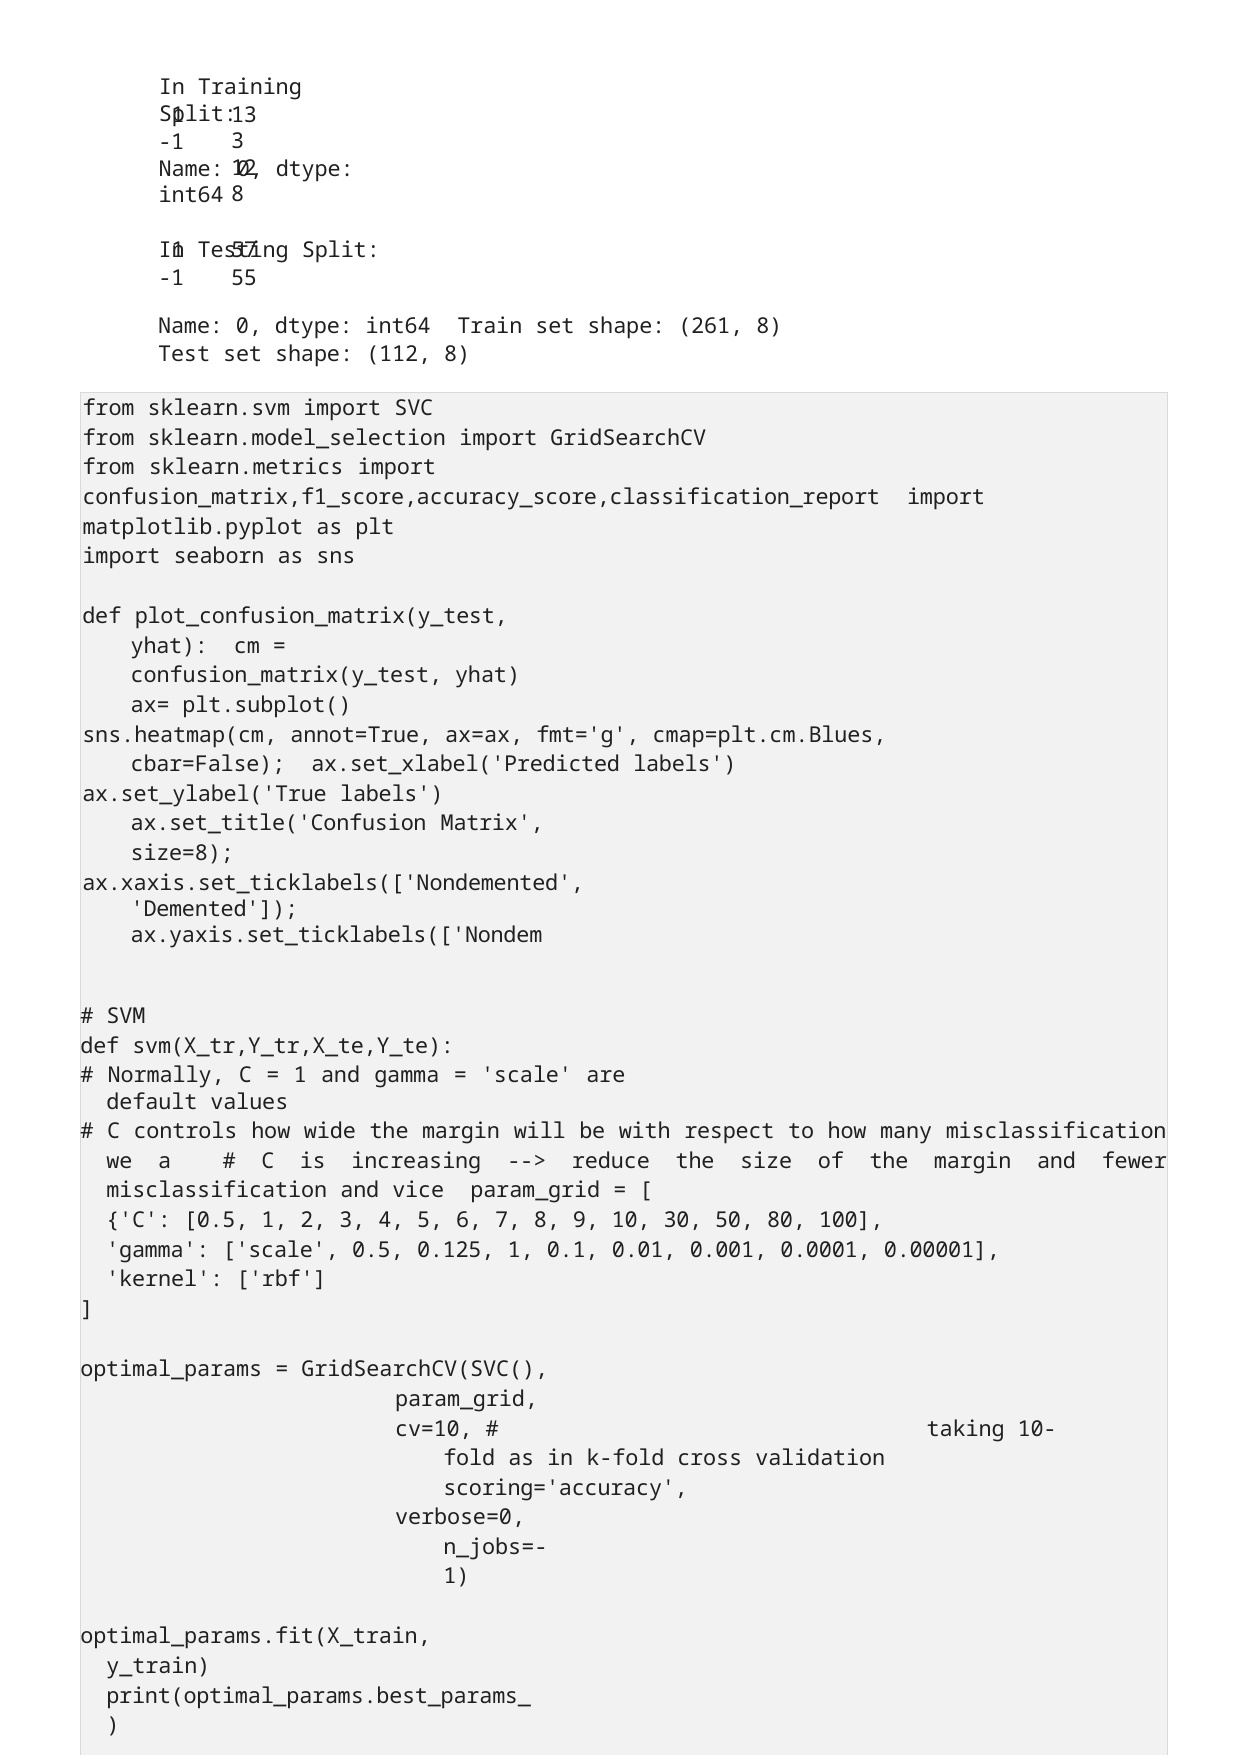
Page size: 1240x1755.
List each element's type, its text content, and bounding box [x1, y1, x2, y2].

text_box 1 -1 [156, 231, 186, 290]
text_box 133 128 [229, 98, 270, 152]
text_box 57 55 [228, 231, 258, 290]
text_box 1 -1 [156, 98, 186, 152]
text_box Name: 0, dtype: int64 Train set shape: (261, 8) Test set shape: (112, 8) [80, 304, 1240, 374]
text_box Name: 0, dtype: int64 In Testing Split: [156, 152, 414, 262]
text_box In Training Split: [156, 70, 378, 126]
text_box from sklearn.svm import SVC from sklearn.model_selection import GridSearchCV from sklearn.metrics import confusion_matrix,f1_score,accuracy_score,classification_report import matplotlib.pyplot as plt import seaborn as sns def plot_confusion_matrix(y_test, yhat): cm = confusion_matrix(y_test, yhat) ax= plt.subplot() sns.heatmap(cm, annot=True, ax=ax, fmt='g', cmap=plt.cm.Blues, cbar=False); ax.set_xlabel('Predicted labels') ax.set_ylabel('True labels') ax.set_title('Confusion Matrix', size=8); ax.xaxis.set_ticklabels(['Nondemented', 'Demented']); ax.yaxis.set_ticklabels(['Nondem # SVM def svm(X_tr,Y_tr,X_te,Y_te): # Normally, C = 1 and gamma = 'scale' are default values # C controls how wide the margin will be with respect to how many misclassification we a # C is increasing --> reduce the size of the margin and fewer misclassification and vice param_grid = [ {'C': [0.5, 1, 2, 3, 4, 5, 6, 7, 8, 9, 10, 30, 50, 80, 100], 'gamma': ['scale', 0.5, 0.125, 1, 0.1, 0.01, 0.001, 0.0001, 0.00001], 'kernel': ['rbf'] ] optimal_params = GridSearchCV(SVC(), param_grid, cv=10, # taking 10-fold as in k-fold cross validation scoring='accuracy', verbose=0, n_jobs=-1) optimal_params.fit(X_train, y_train) print(optimal_params.best_params_) #svm C = optimal_params.best_params_['C'] gamma = optimal_params.best_params_['gamma'] kernel = optimal_params.best_params_['kernel'] svm = SVC(C=C, gamma=gamma, kernel=kernel) [80, 392, 1168, 1755]
